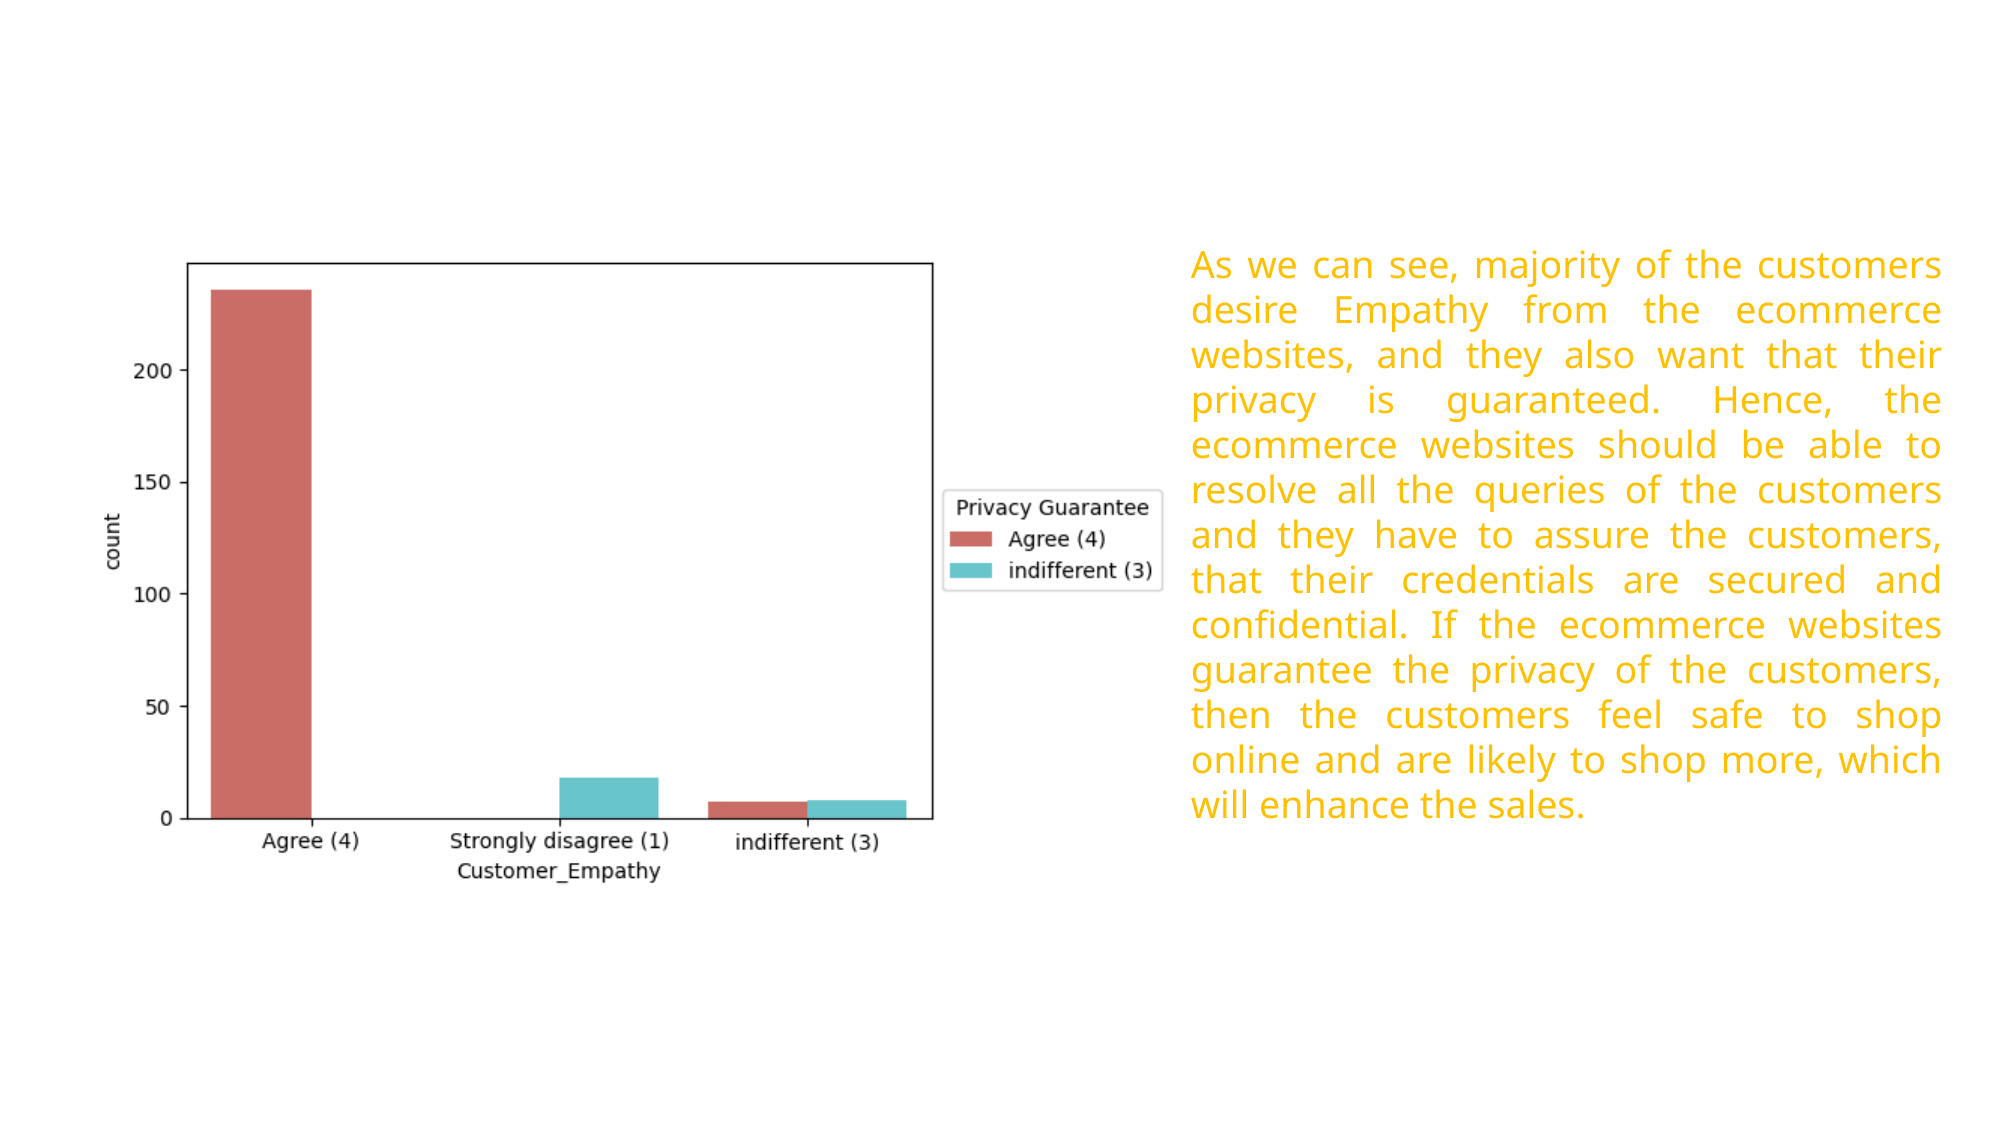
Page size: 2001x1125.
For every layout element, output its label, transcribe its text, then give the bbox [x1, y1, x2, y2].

picture [88, 248, 1177, 898]
text_box As we can see, majority of the customers desire Empathy from the ecommerce websites, and they also want that their privacy is guaranteed. Hence, the ecommerce websites should be able to resolve all the queries of the customers and they have to assure the customers, that their credentials are secured and confidential. If the ecommerce websites guarantee the privacy of the customers, then the customers feel safe to shop online and are likely to shop more, which will enhance the sales. [1176, 233, 1958, 834]
